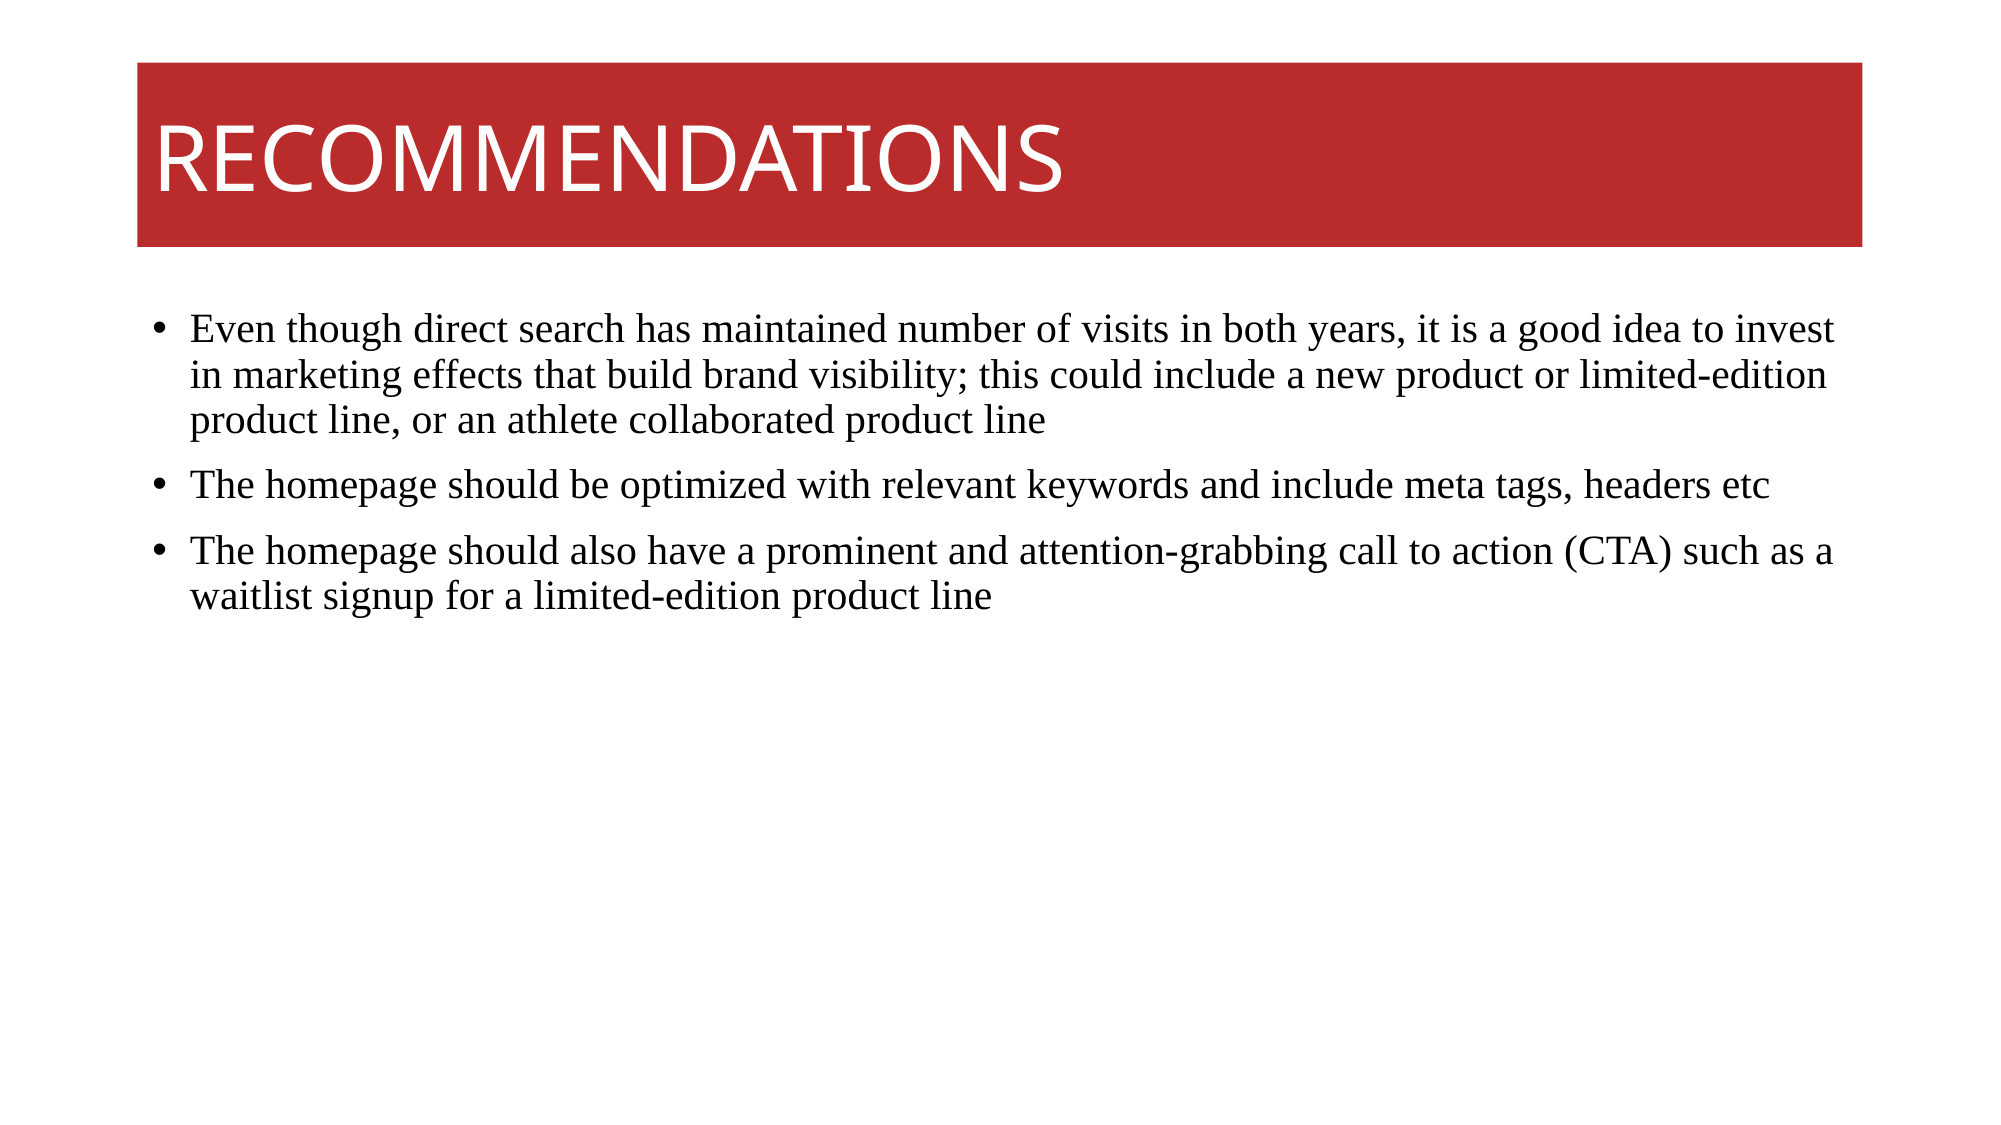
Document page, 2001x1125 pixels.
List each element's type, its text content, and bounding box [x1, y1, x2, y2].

list Even though direct search has maintained number of visits in both years, it is a good idea to invest in marketing effects that build brand visibility; this could include a new product or limited-edition product line, or an athlete collaborated product line The homepage should be optimized with relevant keywords and include meta tags, headers etc The homepage should also have a prominent and attention-grabbing call to action (CTA) such as a waitlist signup for a limited-edition product line [137, 299, 1863, 1014]
text_box RECOMMENDATIONS [136, 62, 1863, 248]
